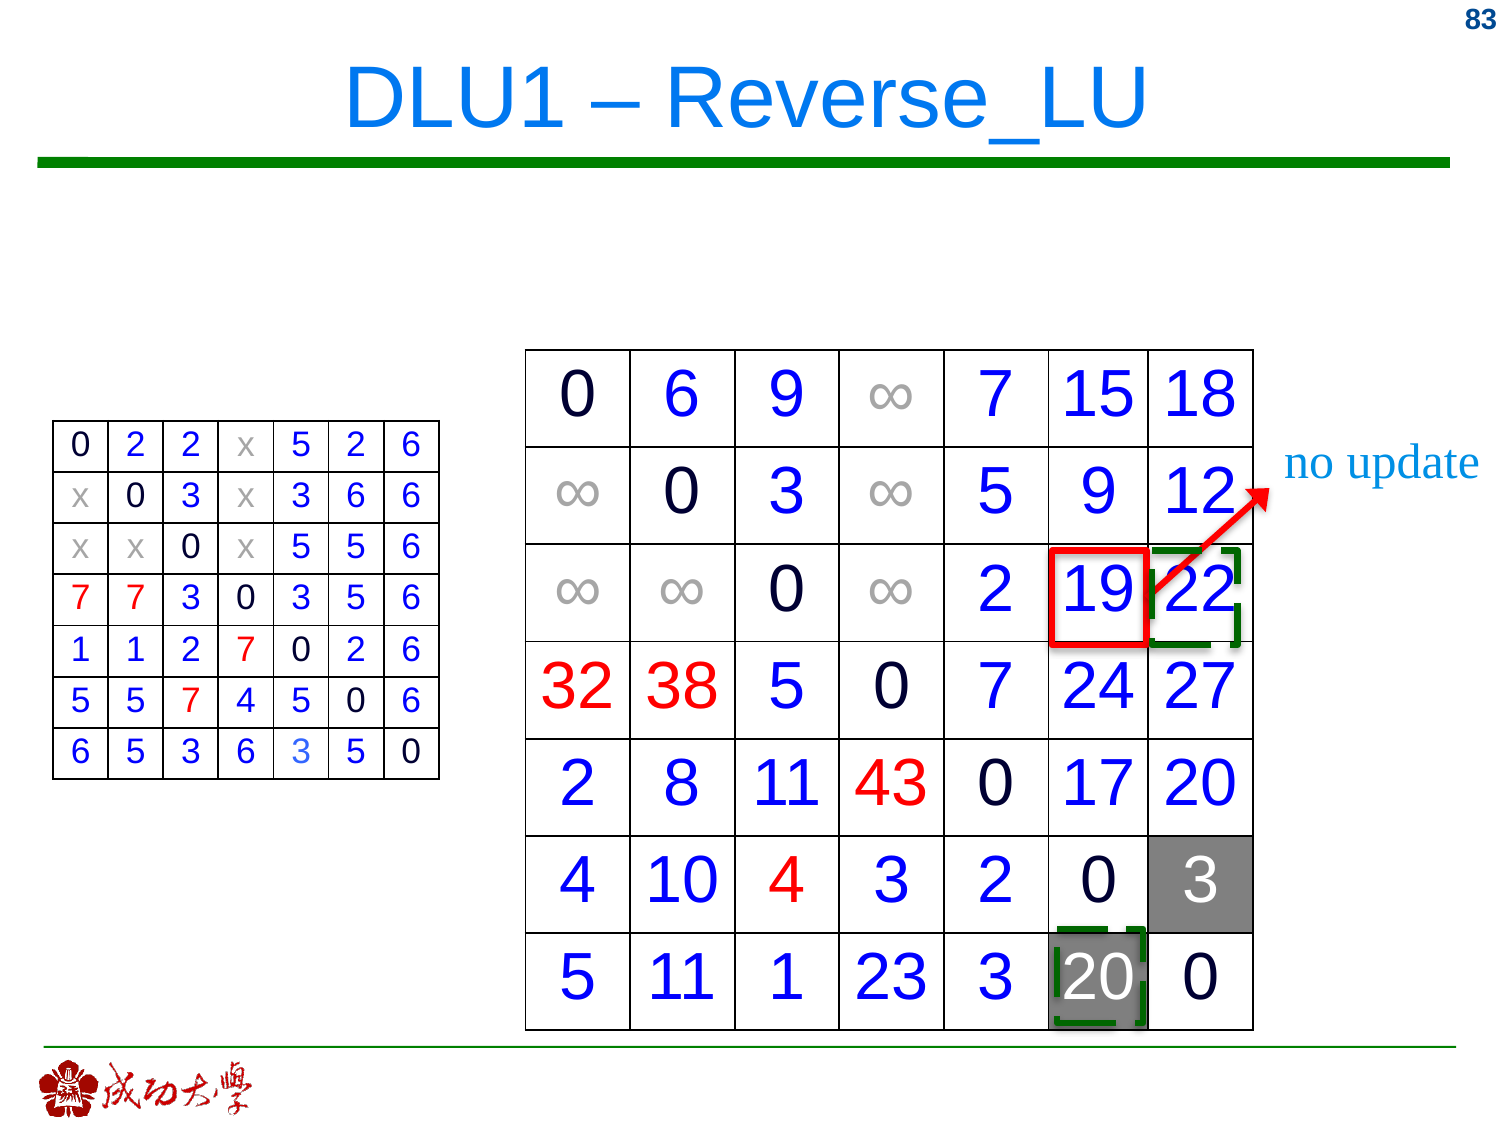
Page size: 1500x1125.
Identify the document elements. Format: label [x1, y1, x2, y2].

table_cell [1149, 934, 1252, 1029]
table_cell [164, 626, 217, 676]
title [12, 12, 1483, 173]
table_header [1049, 351, 1147, 446]
table_cell [385, 678, 438, 727]
table_cell [736, 934, 838, 1029]
table_cell [1049, 740, 1147, 835]
table_cell [164, 678, 217, 727]
table_cell [840, 934, 943, 1029]
table_header [109, 422, 162, 471]
table_cell [631, 837, 734, 932]
table_cell [840, 545, 943, 641]
table_cell [219, 626, 273, 676]
table_cell [736, 837, 838, 932]
table_cell [945, 448, 1048, 543]
table_header [329, 422, 383, 471]
table_cell [1049, 648, 1147, 738]
table_cell [526, 740, 629, 835]
table_cell [840, 740, 943, 835]
table_cell [526, 545, 629, 641]
table_cell [385, 626, 438, 676]
table_cell [54, 678, 107, 727]
table_cell [329, 678, 383, 727]
table_cell [840, 837, 943, 932]
table_cell [736, 740, 838, 835]
text_box [1051, 420, 1497, 646]
table_header [945, 351, 1048, 446]
table_header [1149, 351, 1252, 420]
table_cell [274, 473, 328, 522]
table_header [164, 422, 217, 471]
table_header [736, 351, 838, 446]
table_cell [109, 678, 162, 727]
table_cell [631, 740, 734, 835]
table_header [385, 422, 438, 471]
table_cell [945, 642, 1048, 738]
table_cell [54, 575, 107, 625]
table_cell [329, 524, 383, 573]
table_header [631, 351, 734, 446]
table_cell [526, 642, 629, 738]
table_cell [54, 524, 107, 573]
picture [35, 1058, 254, 1118]
table_cell [109, 575, 162, 625]
table_cell [109, 729, 162, 778]
table_header [274, 422, 328, 471]
table_cell [109, 626, 162, 676]
table_cell [840, 448, 943, 543]
table_cell [164, 524, 217, 573]
table_cell [736, 545, 838, 641]
table_header [54, 422, 107, 471]
table_cell [109, 524, 162, 573]
table_cell [385, 575, 438, 625]
table_cell [219, 575, 273, 625]
table_cell [385, 524, 438, 573]
table_cell [736, 448, 838, 543]
table_cell [274, 729, 328, 778]
table_cell [945, 837, 1048, 932]
table_cell [840, 642, 943, 738]
table_cell [164, 575, 217, 625]
table_cell [329, 729, 383, 778]
table_cell [274, 524, 328, 573]
table_cell [631, 448, 734, 543]
table_cell [631, 934, 734, 1029]
table_cell [736, 642, 838, 738]
table_cell [274, 575, 328, 625]
table_header [840, 351, 943, 446]
table_cell [109, 473, 162, 522]
table_cell [526, 448, 629, 543]
table_cell [54, 729, 107, 778]
table_cell [54, 626, 107, 676]
table_cell [219, 524, 273, 573]
table_cell [219, 678, 273, 727]
table_cell [526, 934, 629, 1029]
table_cell [219, 729, 273, 778]
table_cell [1149, 837, 1252, 932]
table_cell [945, 740, 1048, 835]
table_cell [945, 545, 1048, 641]
table_cell [329, 575, 383, 625]
table_cell [274, 678, 328, 727]
table_cell [1049, 837, 1147, 932]
table_cell [526, 837, 629, 932]
table_cell [1049, 934, 1147, 1029]
table_cell [329, 626, 383, 676]
table_cell [274, 626, 328, 676]
table_header [526, 351, 629, 446]
table_cell [385, 473, 438, 522]
table_cell [385, 729, 438, 778]
text_box [1056, 928, 1144, 1024]
table_cell [945, 934, 1048, 1029]
table_cell [164, 729, 217, 778]
table_cell [164, 473, 217, 522]
table_cell [631, 642, 734, 738]
table_cell [329, 473, 383, 522]
table_cell [54, 473, 107, 522]
table_cell [219, 473, 273, 522]
table_cell [1149, 646, 1252, 738]
table_cell [631, 545, 734, 641]
table_cell [1149, 740, 1252, 835]
table_header [219, 422, 273, 471]
